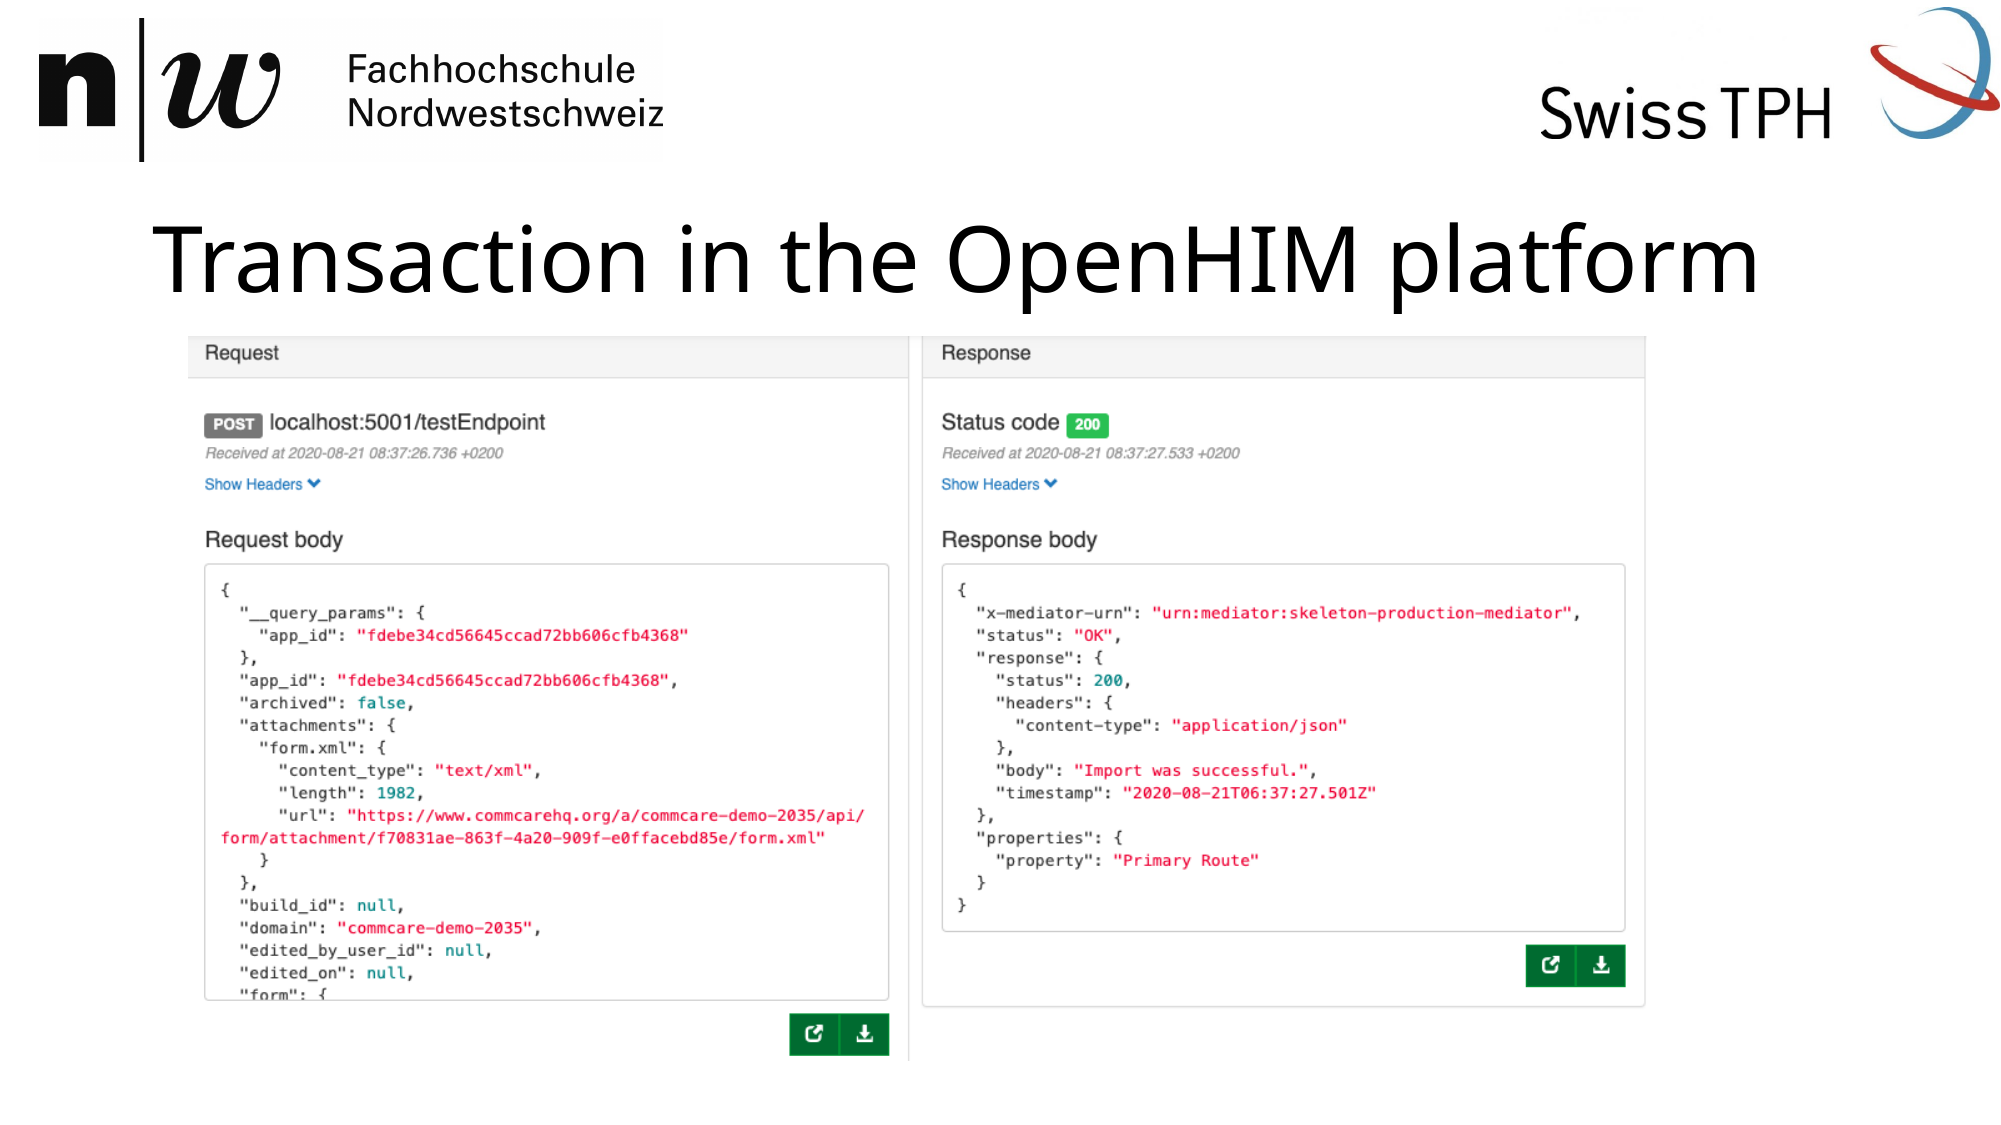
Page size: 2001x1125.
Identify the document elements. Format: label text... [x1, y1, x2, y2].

picture [1541, 7, 2000, 139]
picture [188, 336, 1647, 1061]
picture [39, 18, 663, 162]
title Transaction in the OpenHIM platform [137, 153, 1863, 372]
